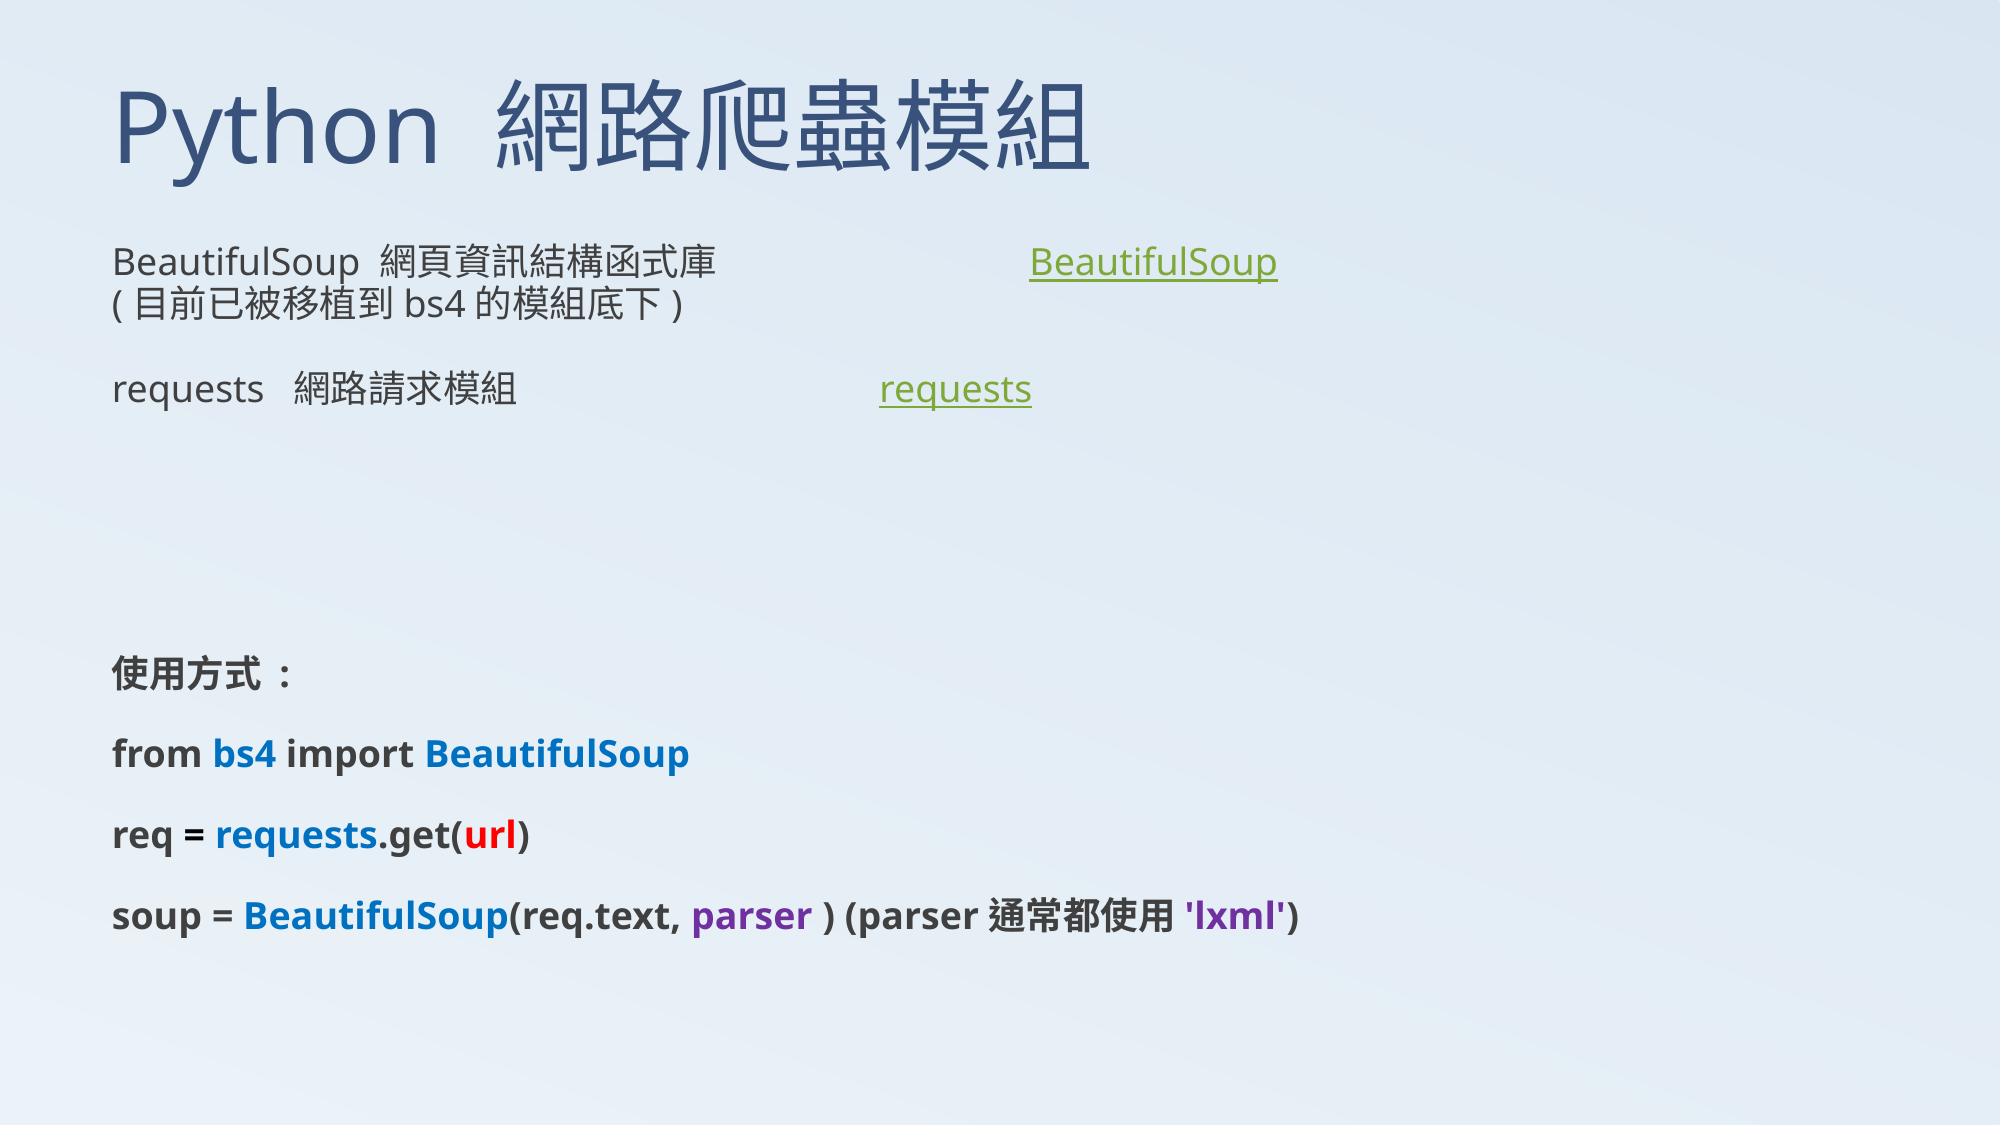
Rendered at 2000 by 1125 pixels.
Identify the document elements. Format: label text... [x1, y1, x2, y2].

list BeautifulSoup 網頁資訊結構函式庫 BeautifulSoup (目前已被移植到bs4的模組底下) requests 網路請求模組 requests 使用方式 : from bs4 import BeautifulSoup req = requests.get(url) soup = BeautifulSoup(req.text, parser ) (parser通常都使用'lxml') [96, 231, 1957, 1047]
title Python 網路爬蟲模組 [96, 54, 1447, 191]
